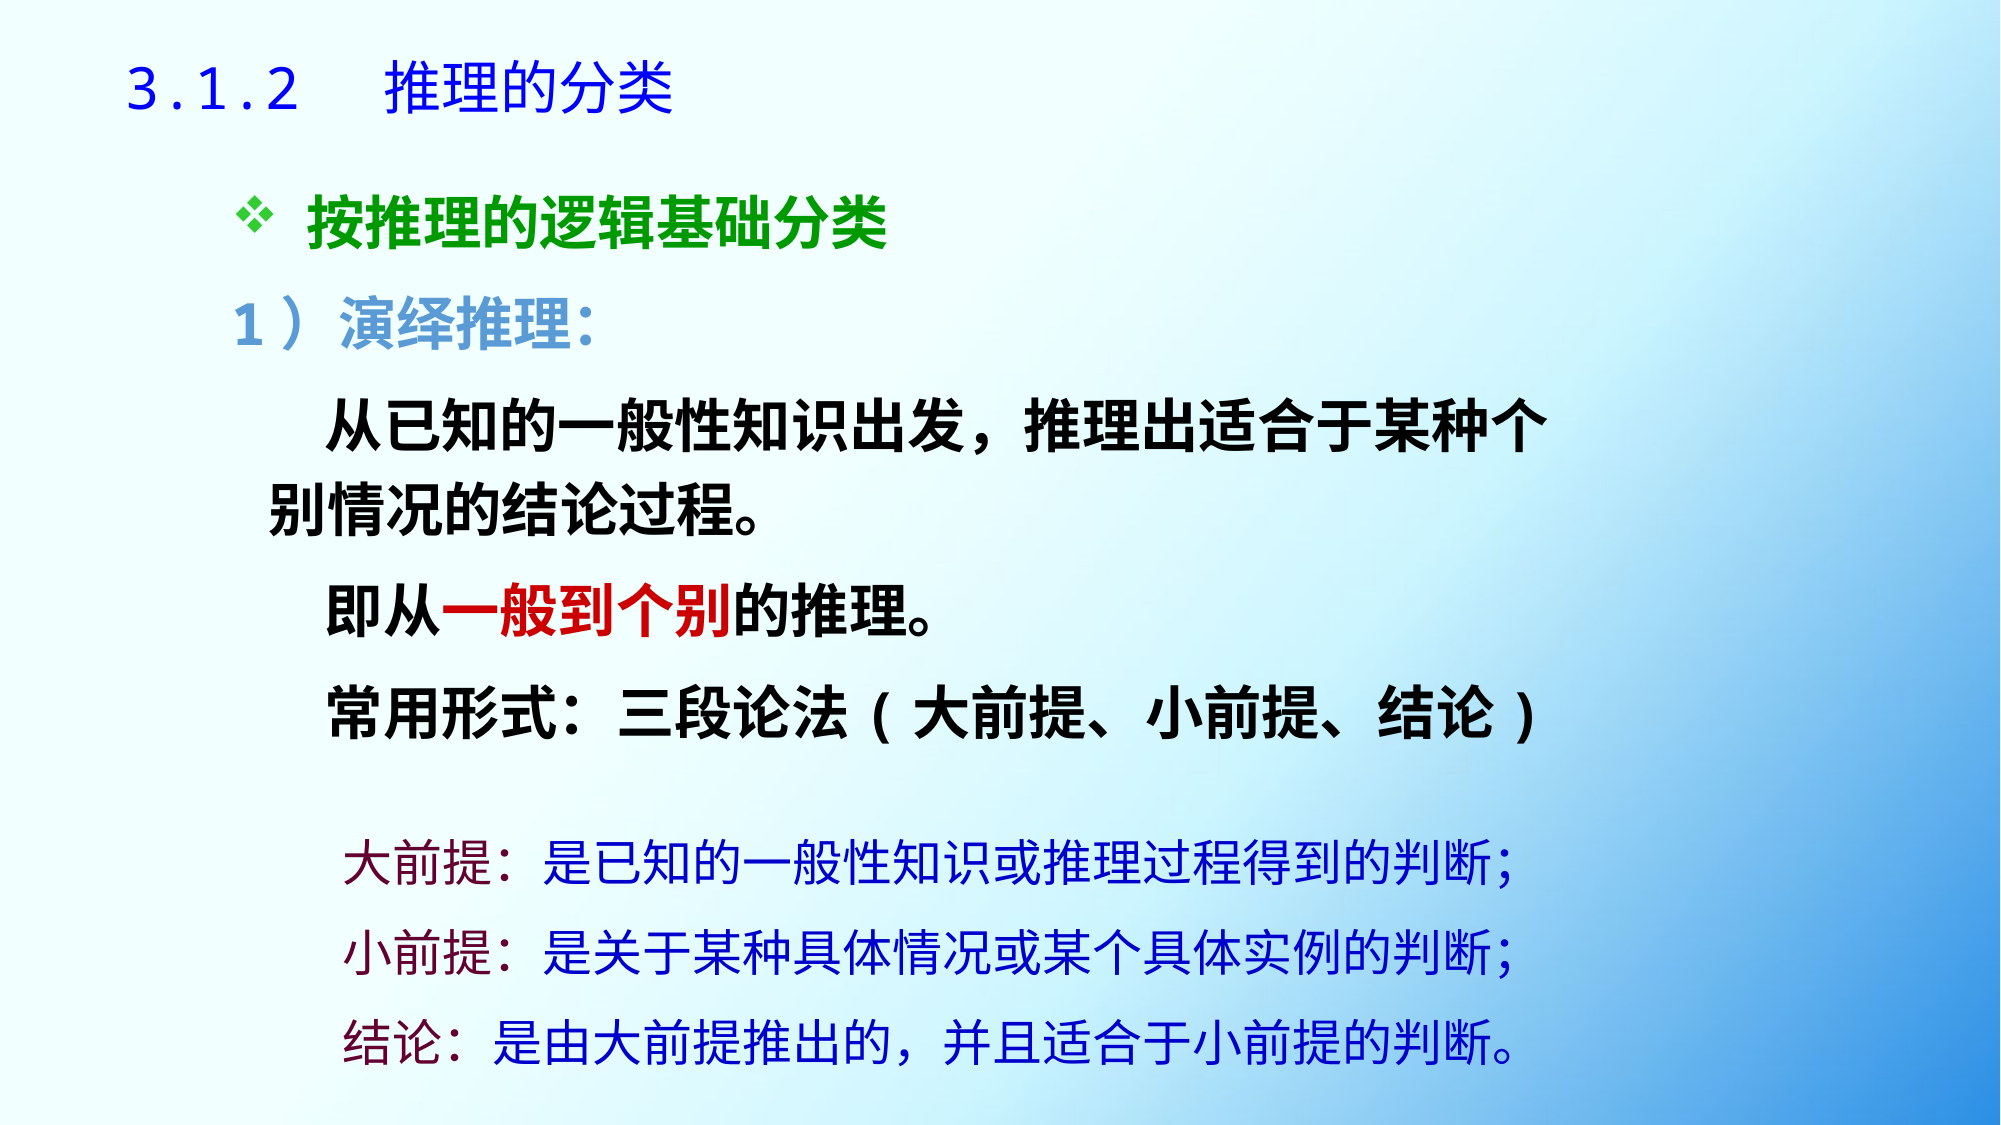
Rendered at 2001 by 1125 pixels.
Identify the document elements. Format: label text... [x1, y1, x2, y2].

list 按推理的逻辑基础分类 1）演绎推理： 从已知的一般性知识出发，推理出适合于某种个别情况的结论过程。 即从一般到个别的推理。 常用形式：三段论法(大前提、小前提、结论) [216, 164, 1599, 907]
title 3.1.2 推理的分类 [109, 37, 1460, 144]
slide_number [1412, 1042, 1863, 1103]
picture [0, 0, 2001, 1125]
text_box 大前提：是已知的一般性知识或推理过程得到的判断； 小前提：是关于某种具体情况或某个具体实例的判断； 结论：是由大前提推出的，并且适合于小前提的判断。 [327, 794, 1836, 1080]
